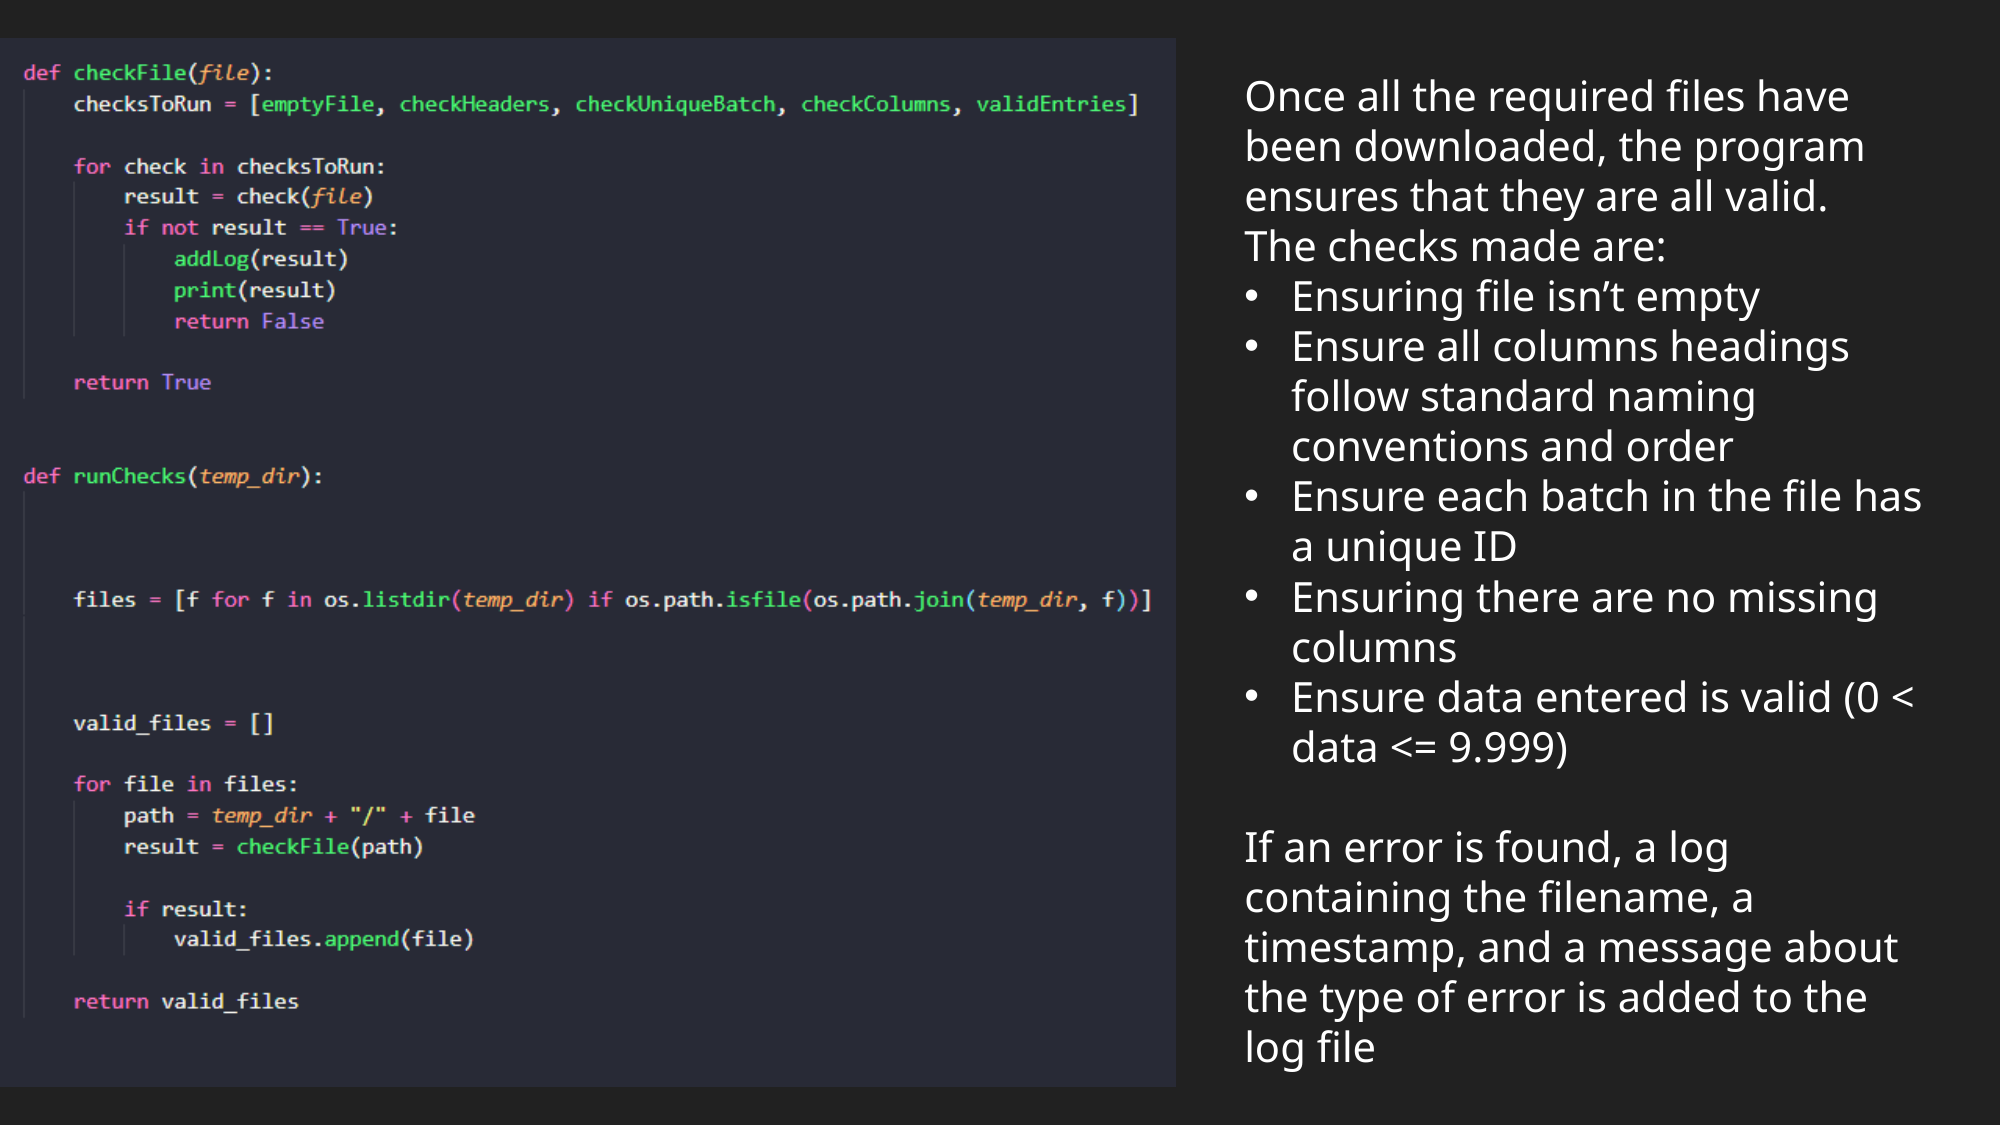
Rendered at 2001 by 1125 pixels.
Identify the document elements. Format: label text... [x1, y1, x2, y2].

picture [0, 37, 1176, 1087]
text_box Once all the required files have been downloaded, the program ensures that they are all valid. The checks made are: Ensuring file isn’t empty Ensure all columns headings follow standard naming conventions and order Ensure each batch in the file has a unique ID Ensuring there are no missing columns Ensure data entered is valid (0 < data <= 9.999) If an error is found, a log containing the filename, a timestamp, and a message about the type of error is added to the log file [1229, 62, 1943, 1078]
